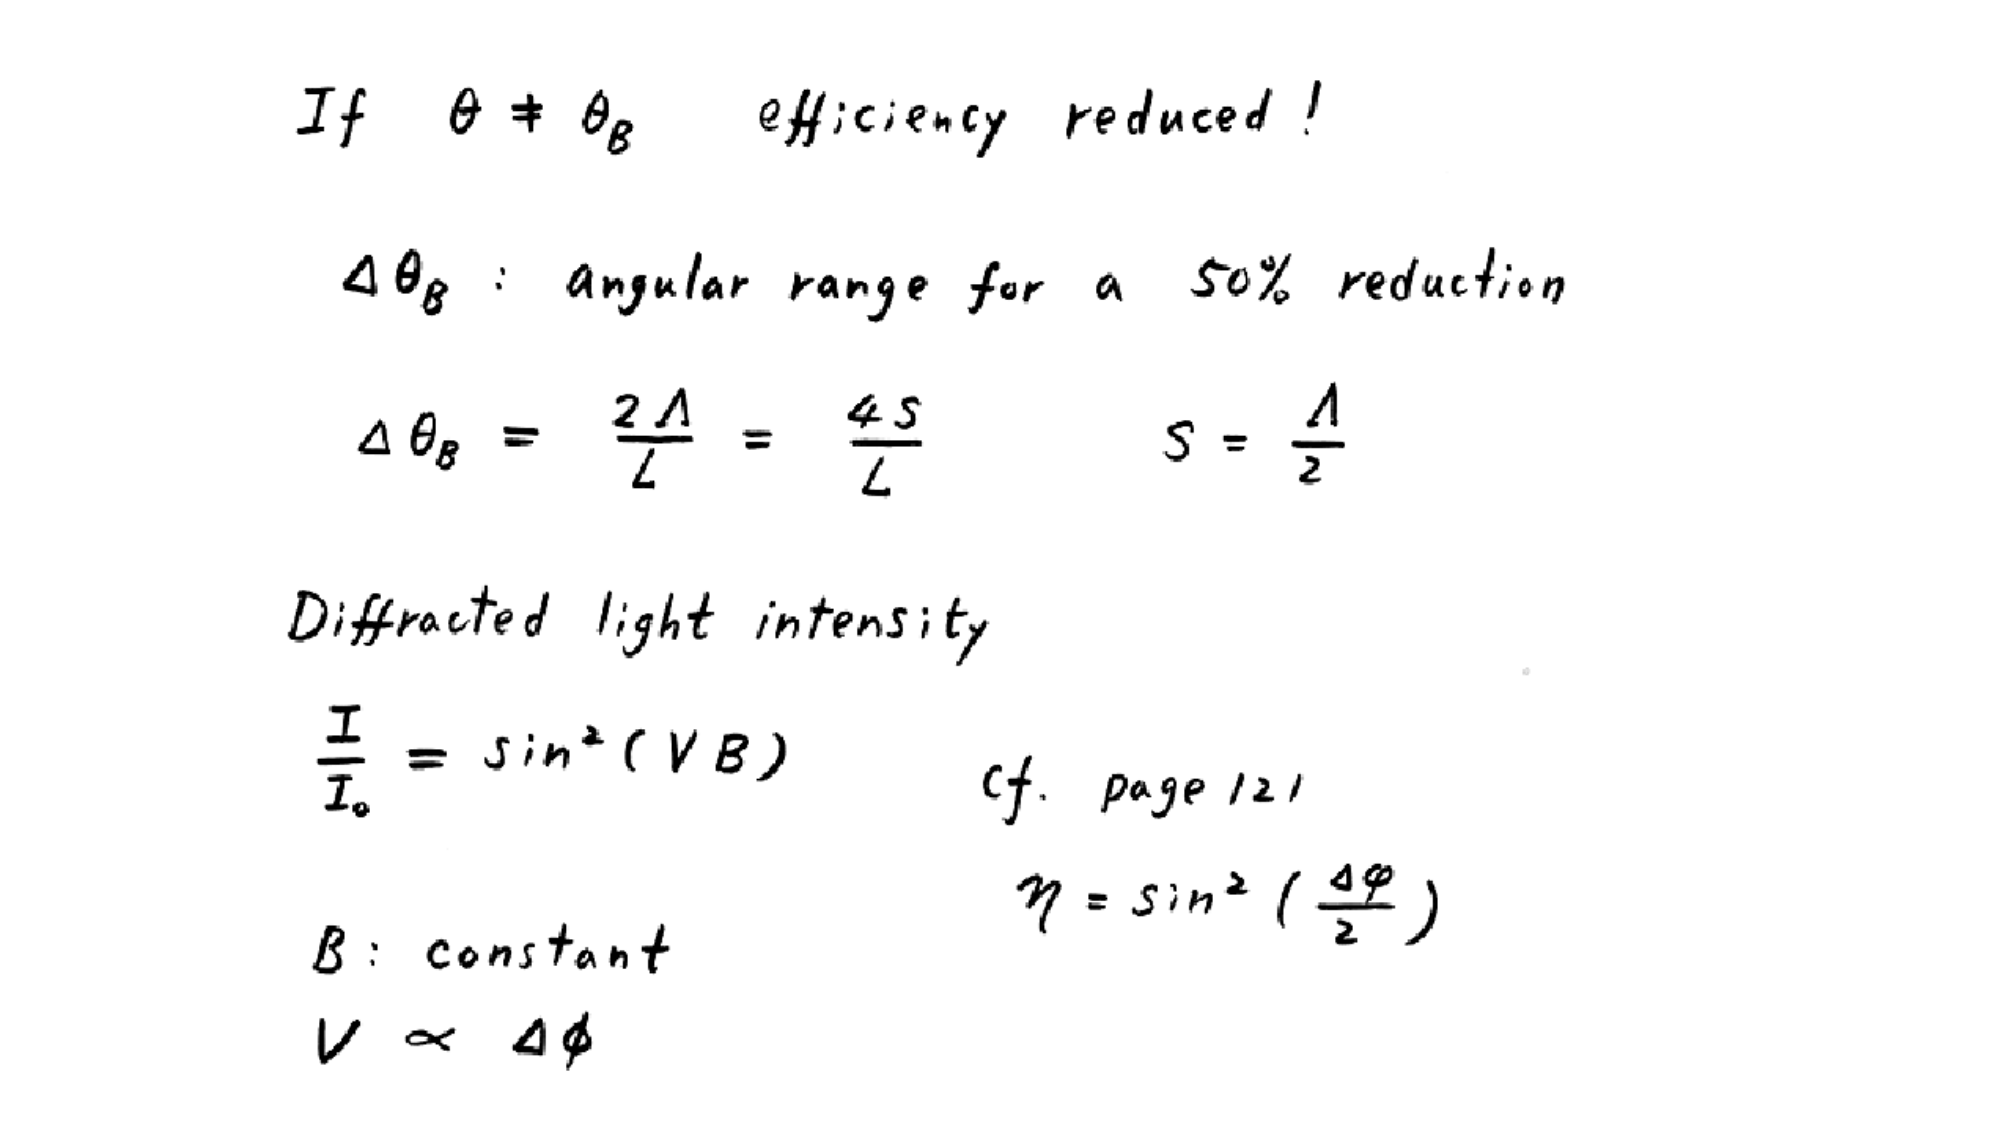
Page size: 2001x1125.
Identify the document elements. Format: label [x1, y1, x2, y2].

text_box [252, 59, 1603, 1088]
